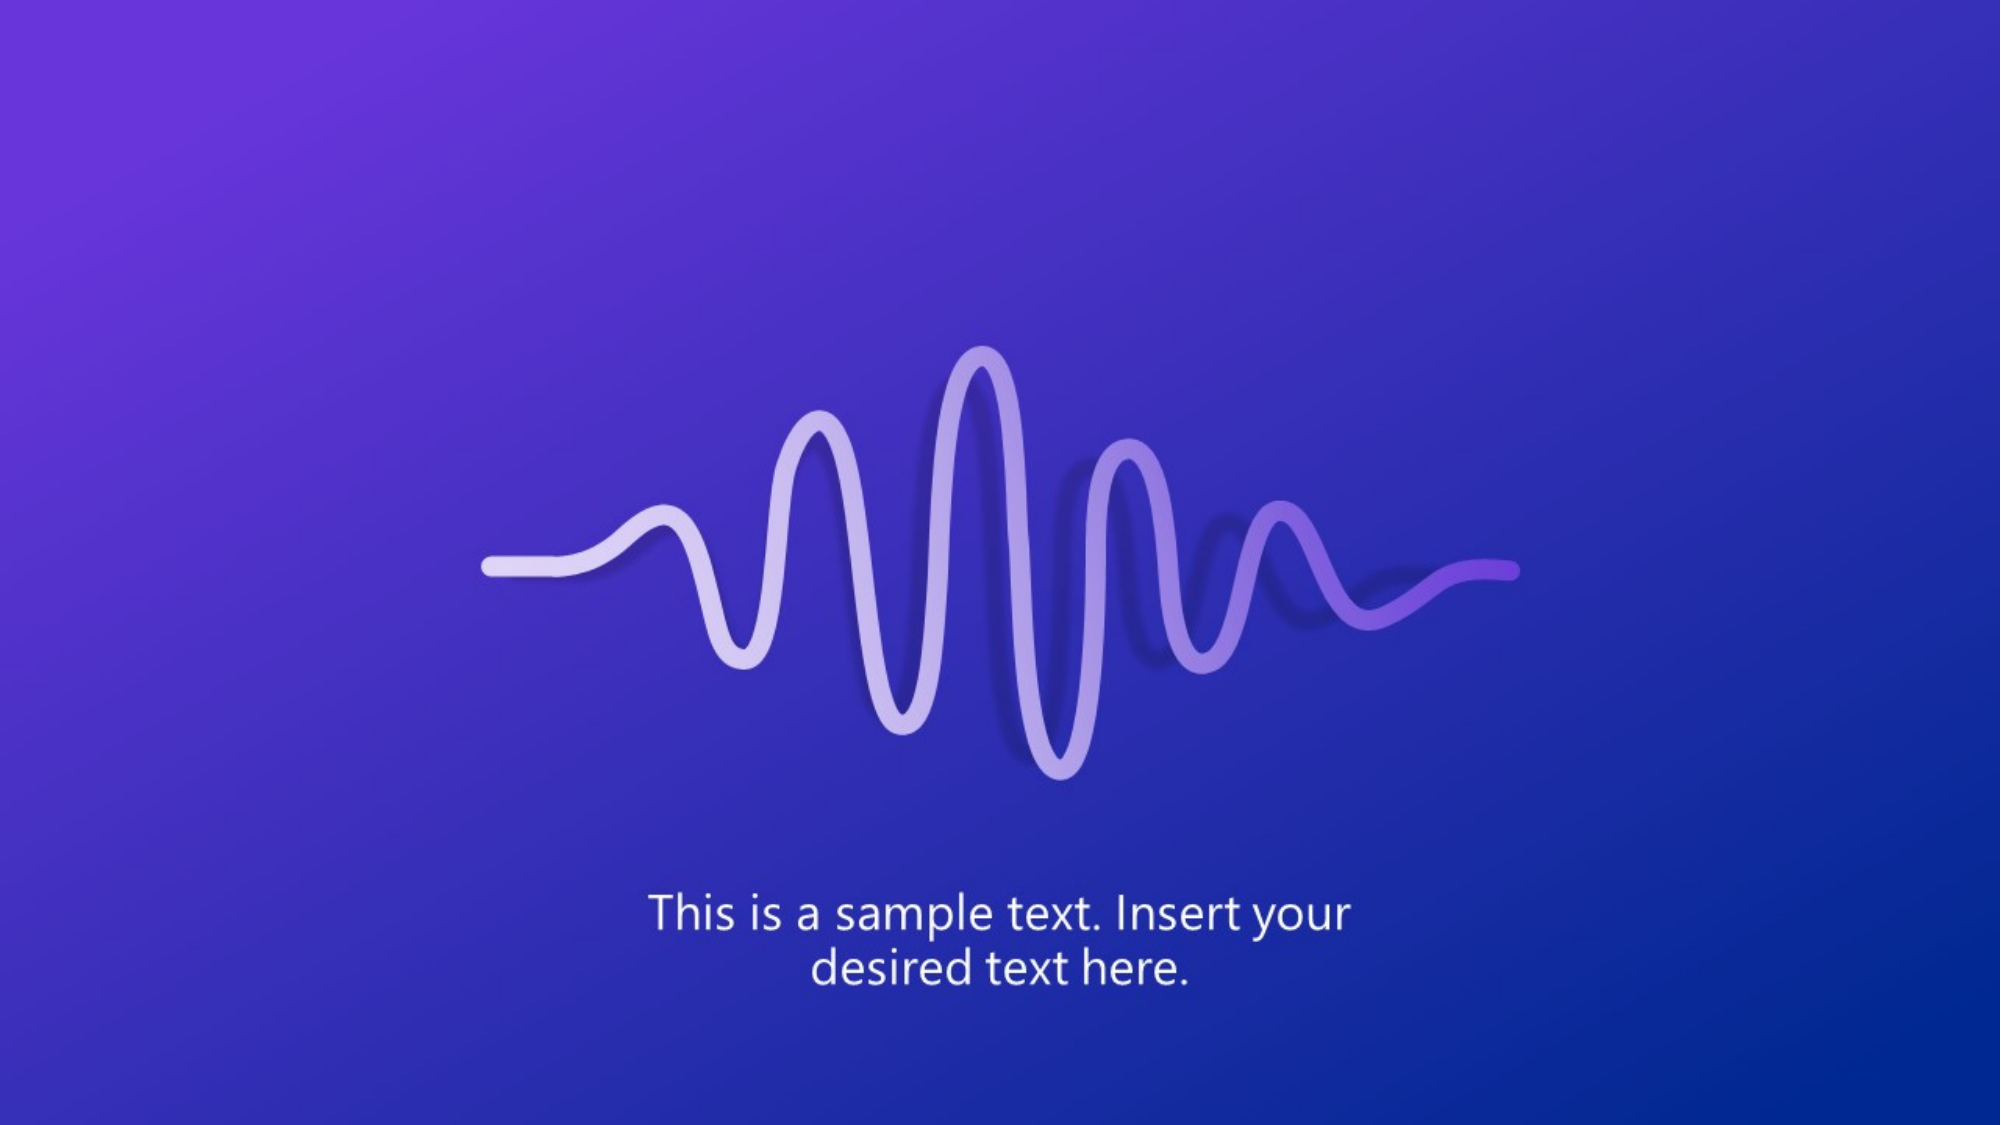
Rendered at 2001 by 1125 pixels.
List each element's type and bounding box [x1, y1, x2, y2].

list [0, 0, 2000, 1125]
